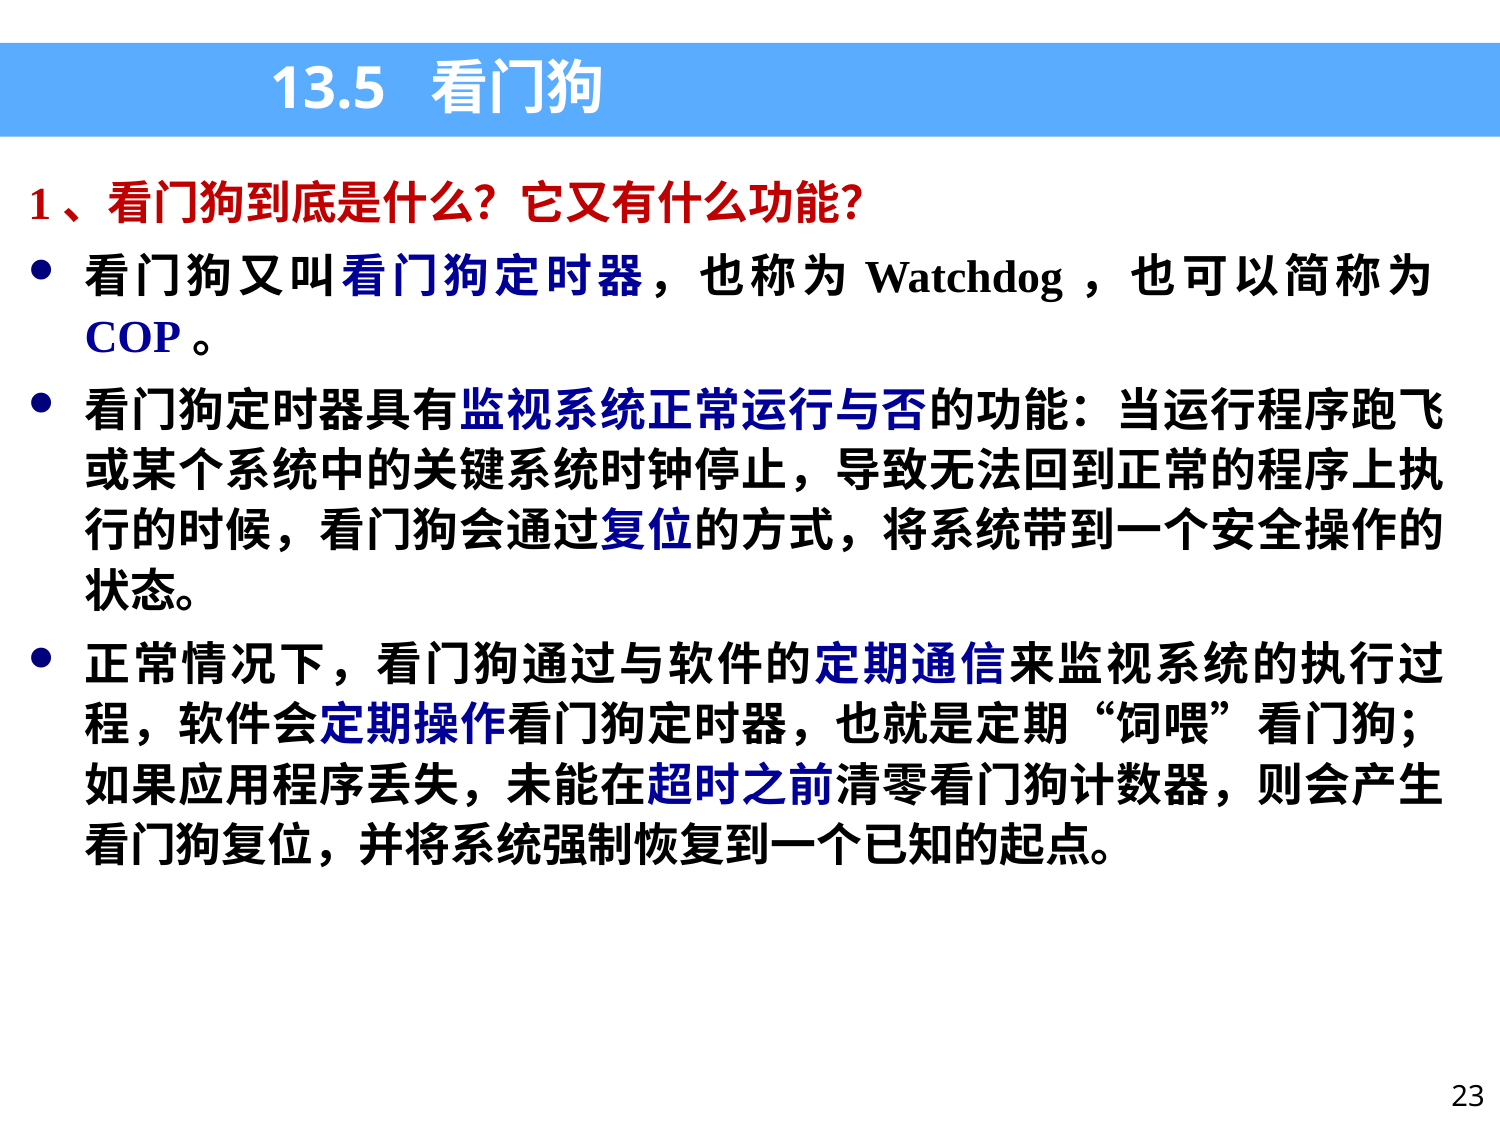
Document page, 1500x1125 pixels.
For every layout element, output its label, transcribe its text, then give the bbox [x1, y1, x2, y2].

slide_number 23 [1149, 1049, 1500, 1125]
text_box 1、看门狗到底是什么？它又有什么功能？ 看门狗又叫看门狗定时器，也称为Watchdog，也可以简称为COP。 看门狗定时器具有监视系统正常运行与否的功能：当运行程序跑飞或某个系统中的关键系统时钟停止，导致无法回到正常的程序上执行的时候，看门狗会通过复位的方式，将系统带到一个安全操作的状态。 正常情况下，看门狗通过与软件的定期通信来监视系统的执行过程，软件会定期操作看门狗定时器，也就是定期“饲喂”看门狗；如果应用程序丢失，未能在超时之前清零看门狗计数器，则会产生看门狗复位，并将系统强制恢复到一个已知的起点。 [13, 160, 1459, 879]
text_box 13.5 看门狗 [254, 42, 620, 128]
